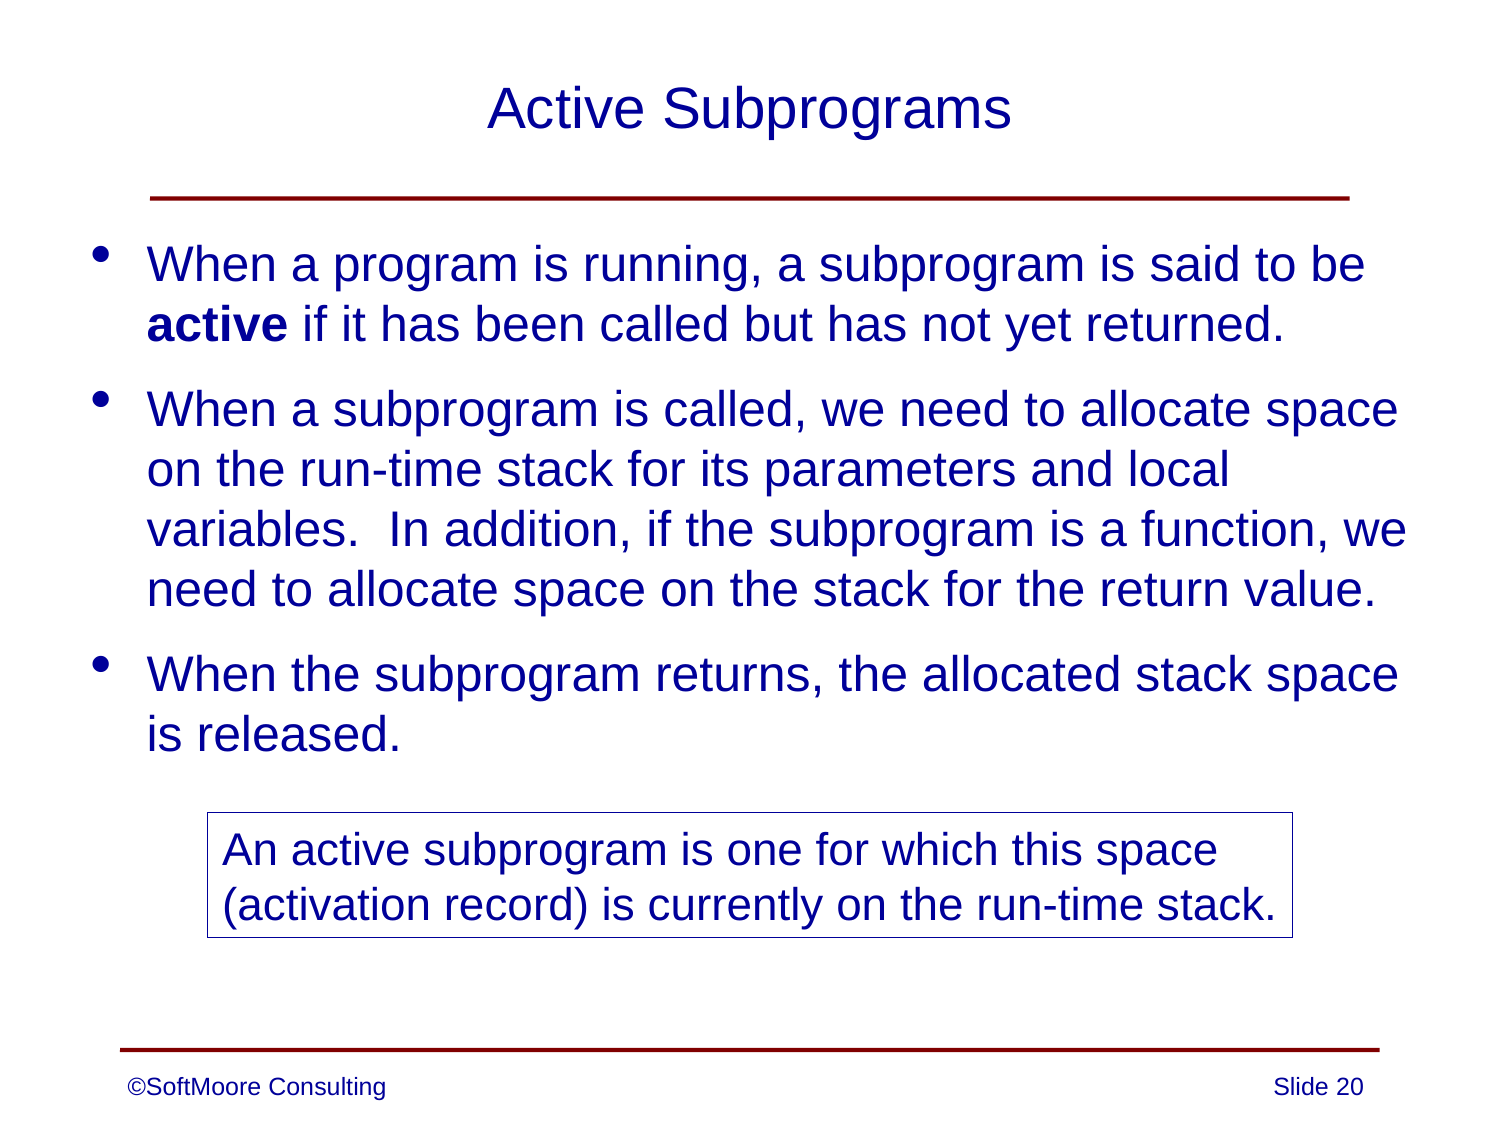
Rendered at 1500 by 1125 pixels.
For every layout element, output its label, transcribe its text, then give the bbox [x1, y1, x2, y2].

list When a program is running, a subprogram is said to be active if it has been called but has not yet returned. When a subprogram is called, we need to allocate space on the run-time stack for its parameters and local variables. In addition, if the subprogram is a function, we need to allocate space on the stack for the return value. When the subprogram returns, the allocated stack space is released. [74, 223, 1425, 1034]
title Active Subprograms [149, 22, 1350, 188]
slide_number Slide 20 [1078, 1061, 1380, 1109]
text_box An active subprogram is one for which this space (activation record) is currently on the run-time stack. [207, 812, 1293, 938]
footer ©SoftMoore Consulting [111, 1061, 563, 1109]
